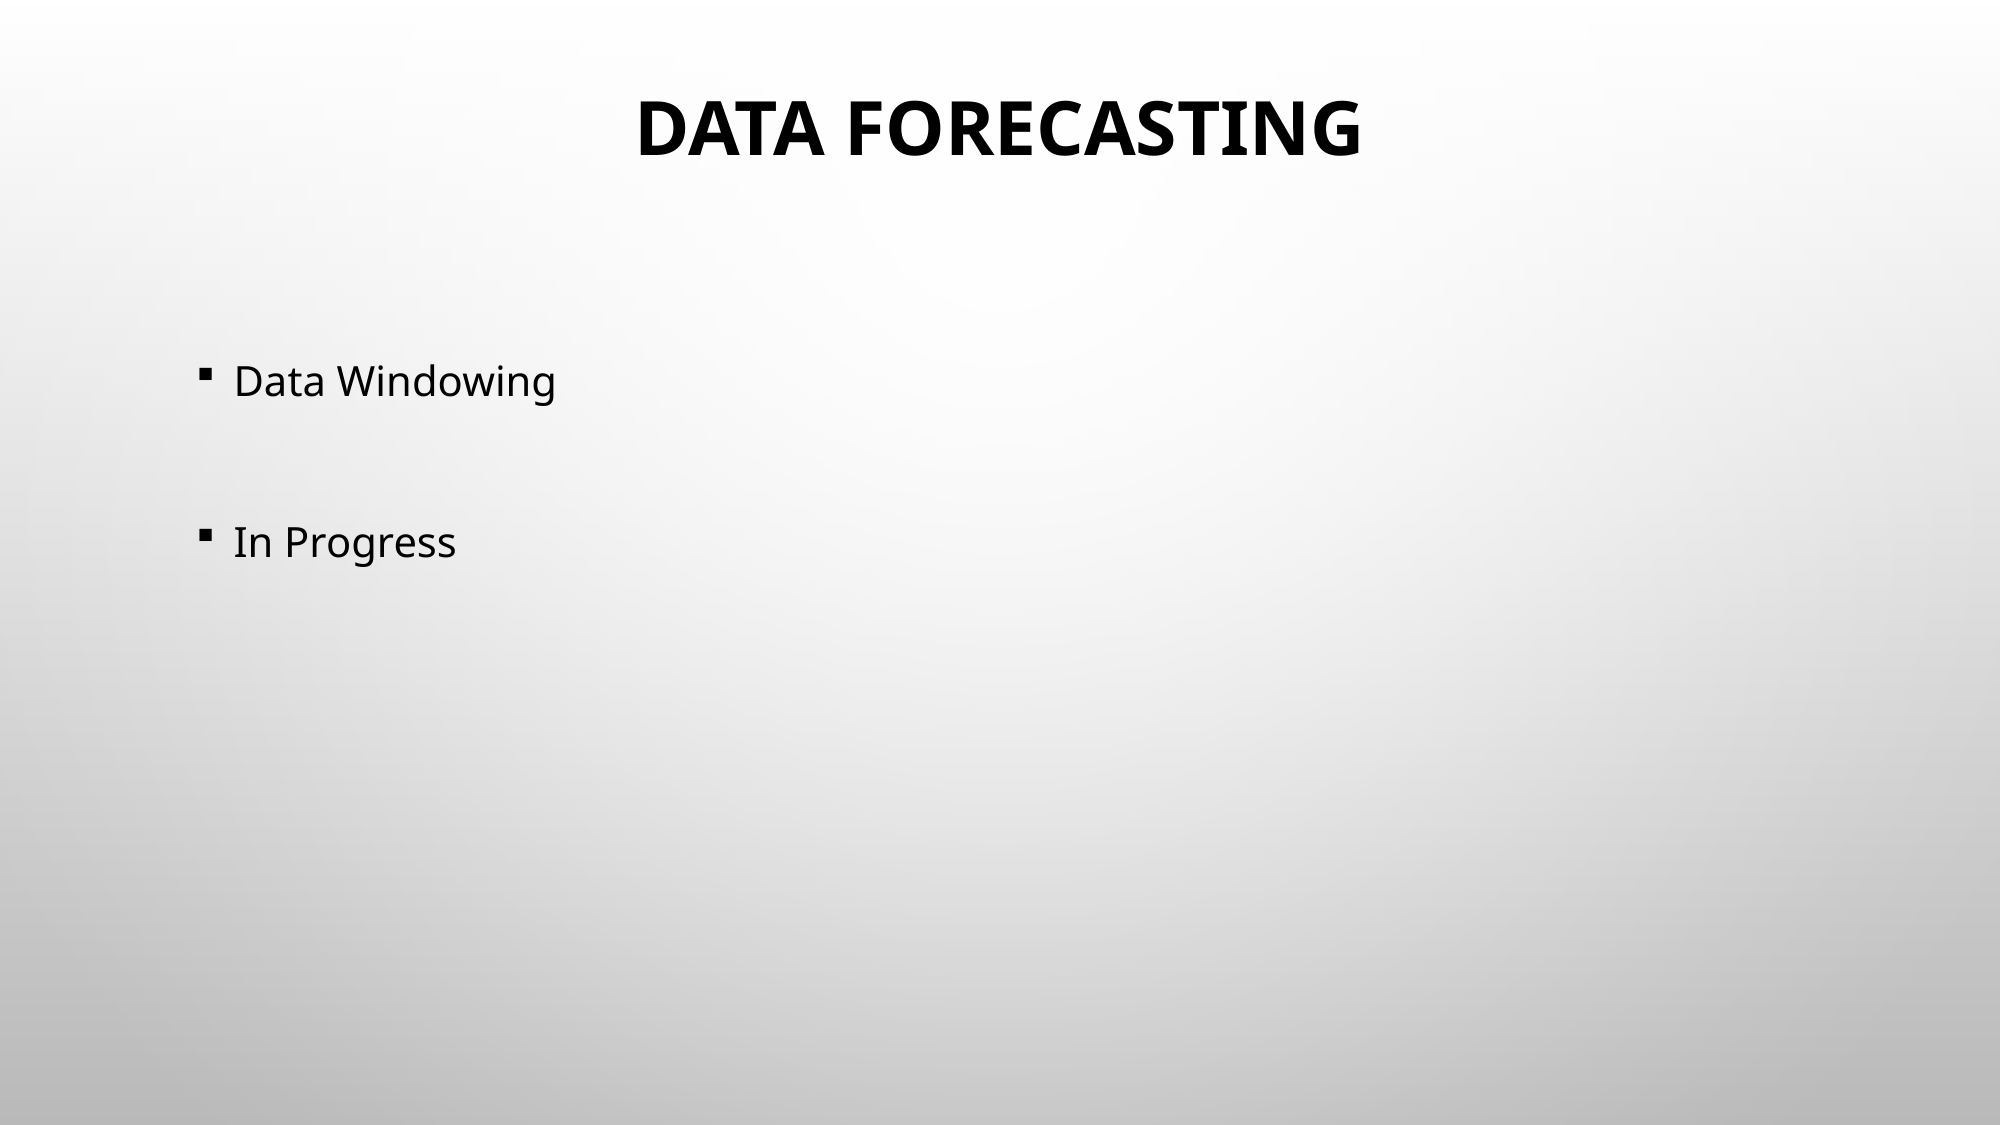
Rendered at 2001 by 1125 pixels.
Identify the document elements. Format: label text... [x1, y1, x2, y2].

title DATA FORECASTING [149, 0, 1851, 262]
picture [0, 0, 2000, 1125]
list Data Windowing In Progress [181, 336, 1649, 1025]
